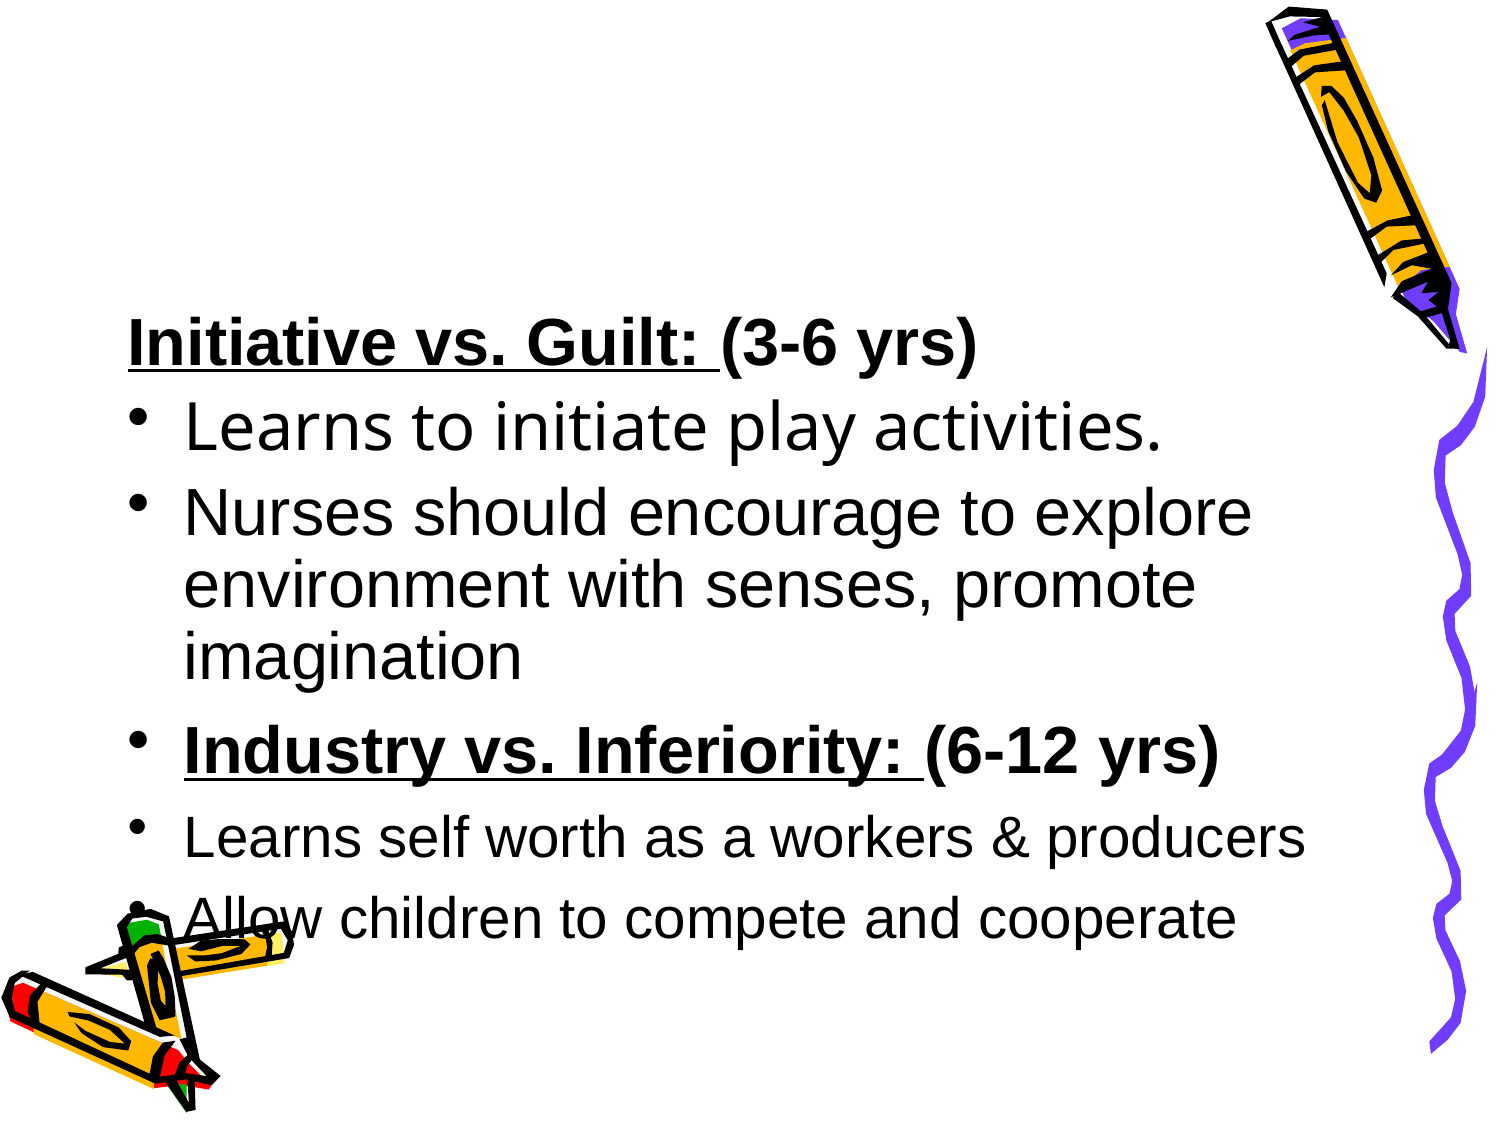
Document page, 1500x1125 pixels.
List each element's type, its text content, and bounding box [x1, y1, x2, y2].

list Initiative vs. Guilt: (3-6 yrs) Learns to initiate play activities. Nurses should encourage to explore environment with senses, promote imagination Industry vs. Inferiority: (6-12 yrs) Learns self worth as a workers & producers Allow children to compete and cooperate [112, 299, 1376, 901]
